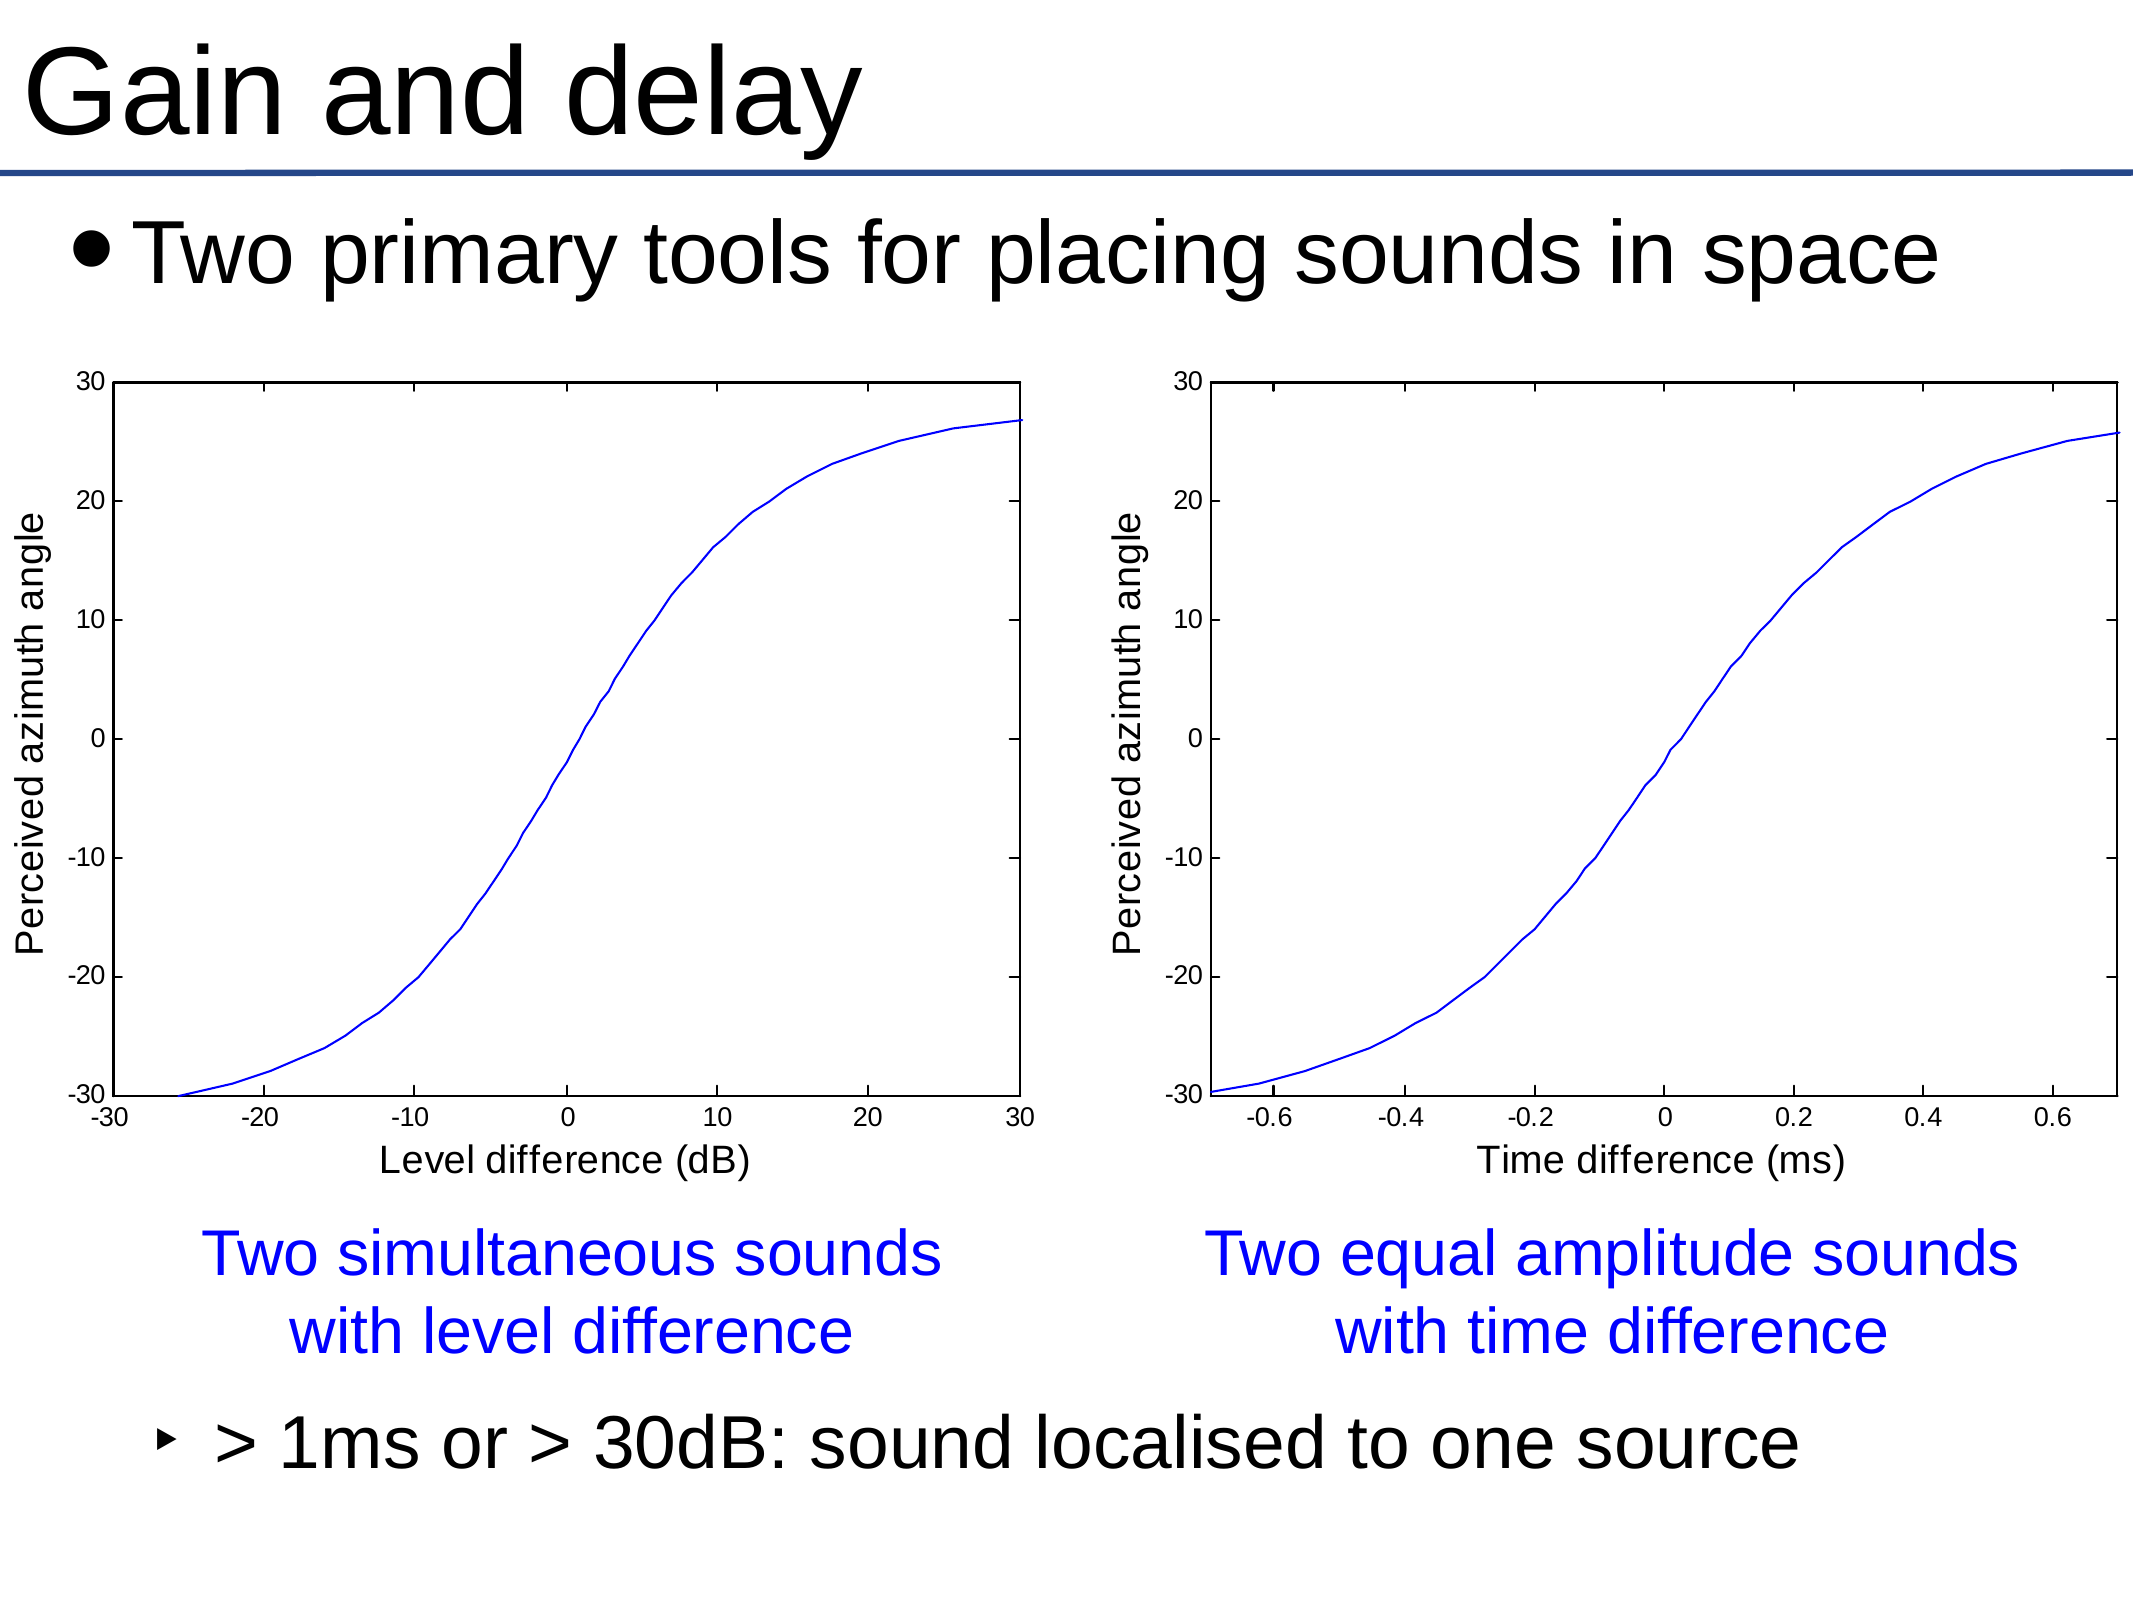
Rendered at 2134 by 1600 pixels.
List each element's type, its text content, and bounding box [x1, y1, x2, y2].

list Two primary tools for placing sounds in space > 1ms or > 30dB: sound localised to one source [18, 1201, 2122, 1588]
text_box Two simultaneous sounds with level difference [201, 1211, 943, 1367]
list Two primary tools for placing sounds in space > 1ms or > 30dB: sound localised to one source [18, 184, 2122, 314]
picture [0, 315, 2134, 1193]
title Gain and delay [14, 7, 2118, 161]
text_box Two equal amplitude sounds with time difference [1204, 1211, 2021, 1367]
